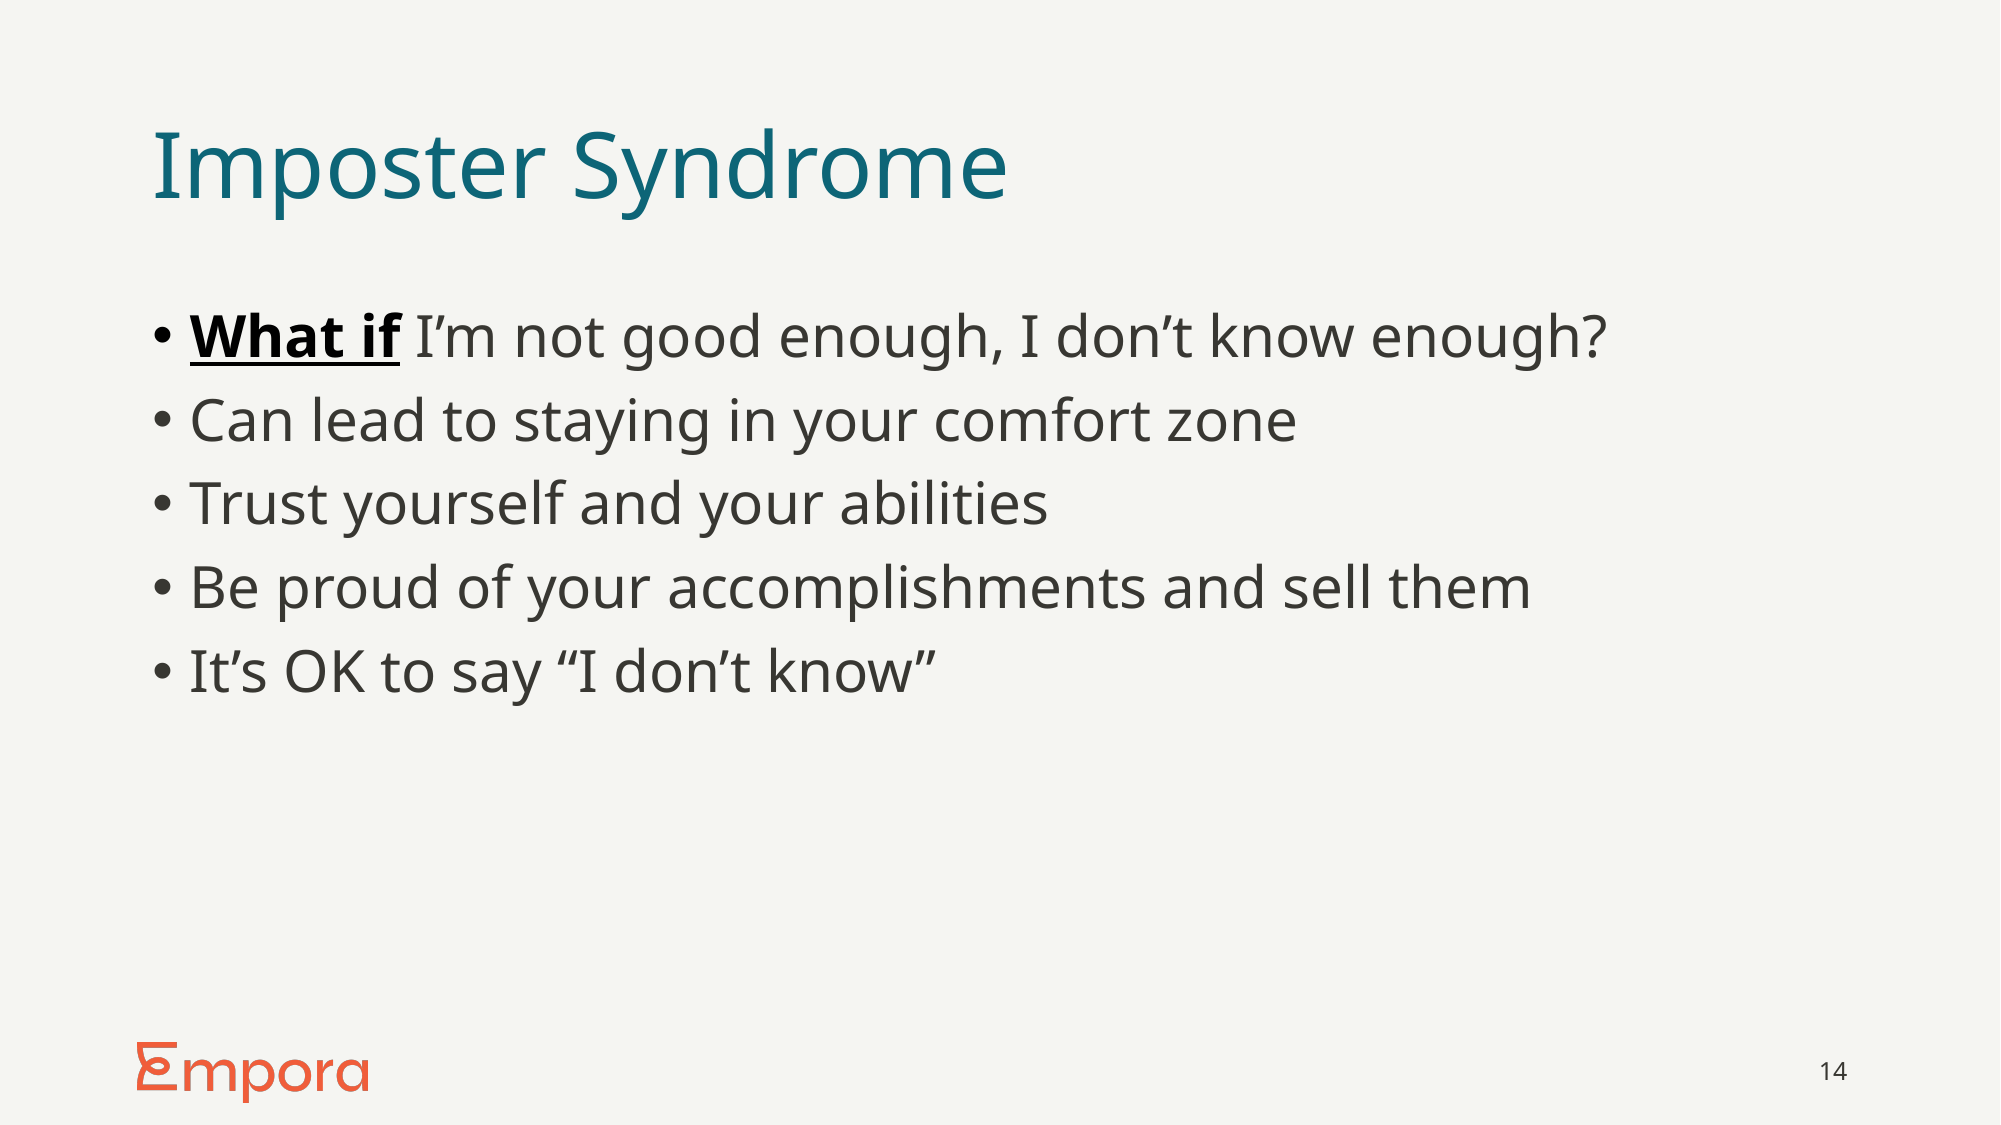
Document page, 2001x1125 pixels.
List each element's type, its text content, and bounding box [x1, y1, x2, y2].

picture [137, 1042, 368, 1103]
slide_number 14 [1412, 1042, 1863, 1103]
list What if I’m not good enough, I don’t know enough? Can lead to staying in your comfort zone Trust yourself and your abilities Be proud of your accomplishments and sell them It’s OK to say “I don’t know” [137, 299, 1863, 1014]
title Imposter Syndrome [137, 59, 1863, 278]
